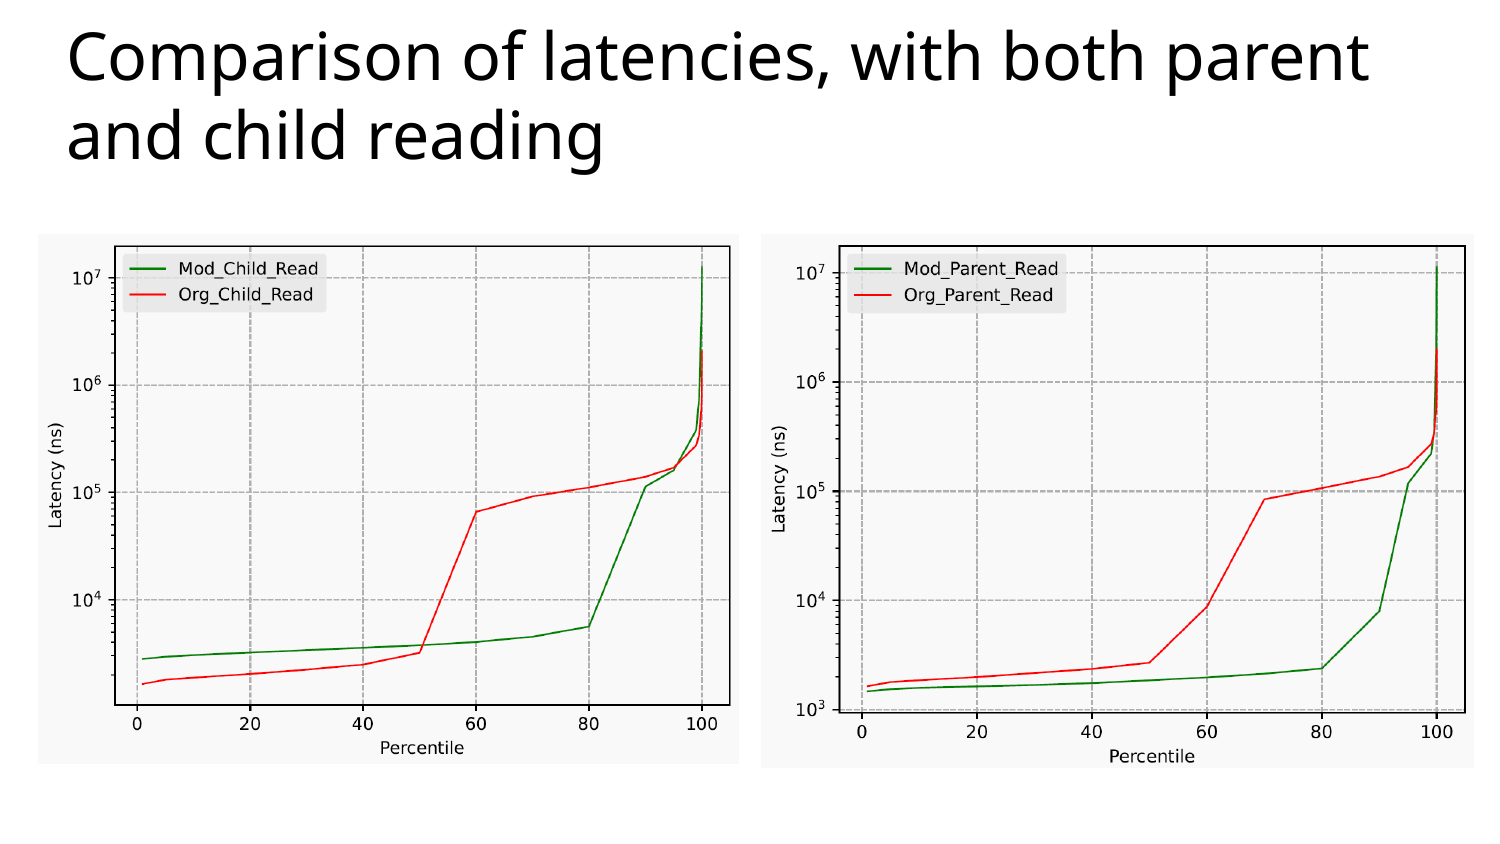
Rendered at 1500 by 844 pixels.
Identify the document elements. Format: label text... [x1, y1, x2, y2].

title Comparison of latencies, with both parent and child reading [51, 51, 1449, 189]
picture [37, 234, 739, 764]
picture [761, 234, 1474, 768]
